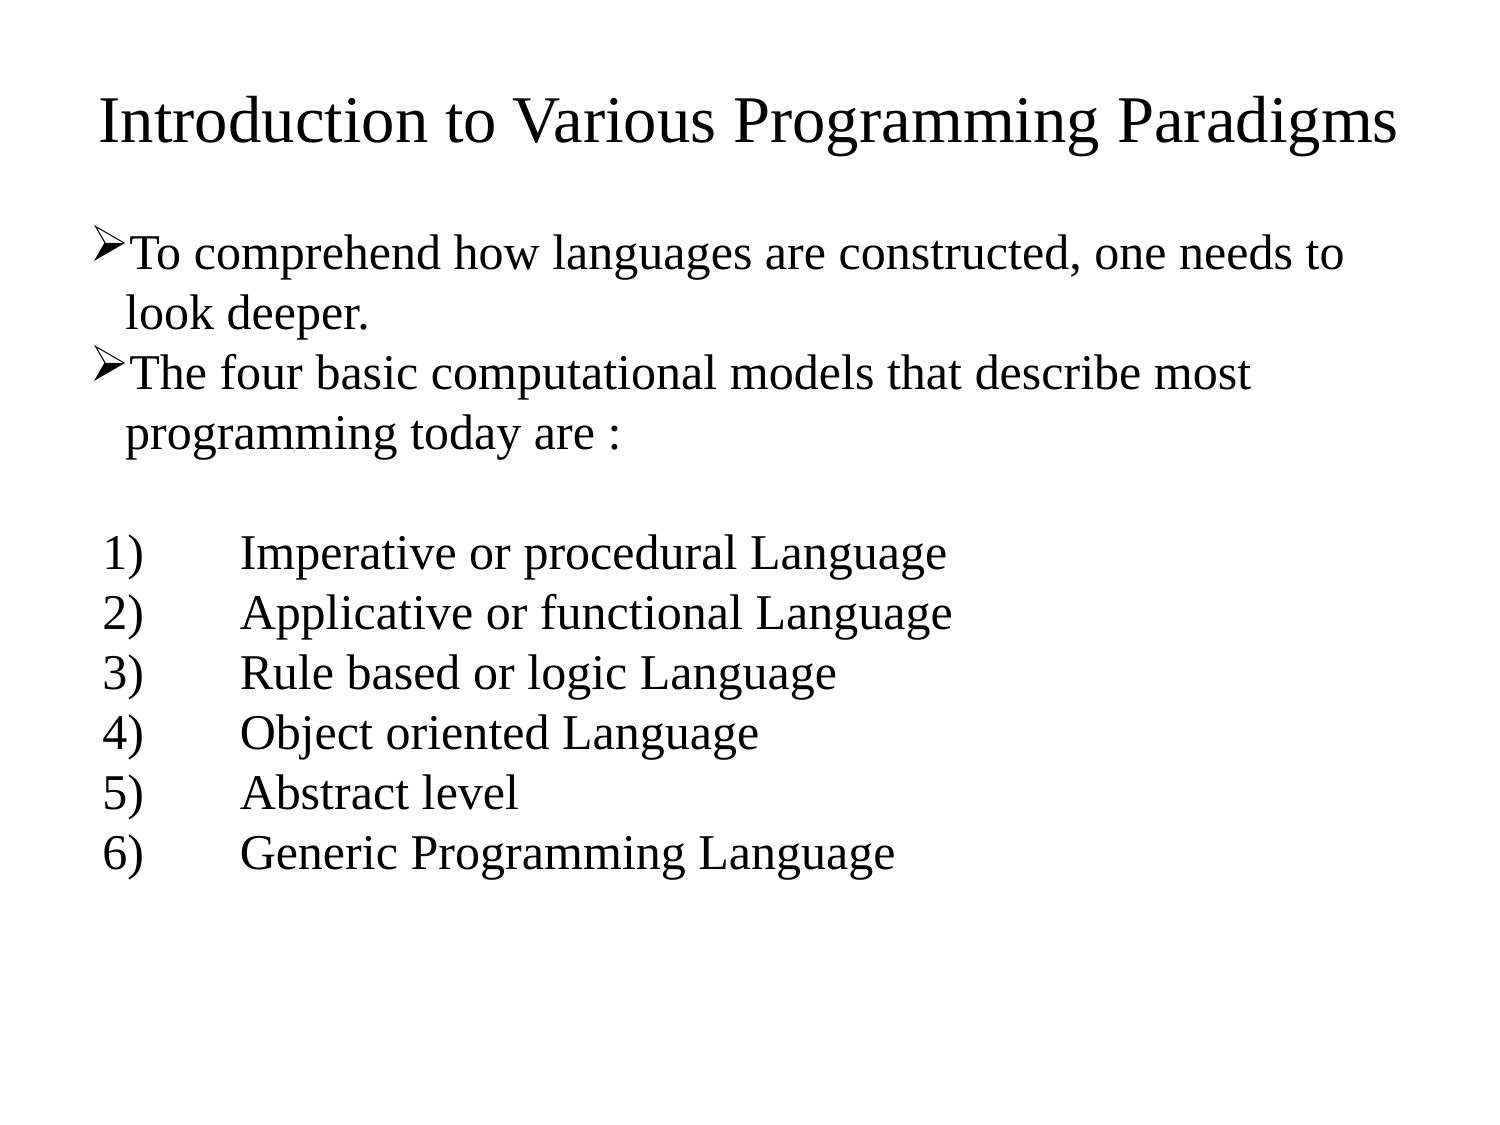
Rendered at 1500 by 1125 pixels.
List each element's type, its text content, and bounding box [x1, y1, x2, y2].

text_box Introduction to Various Programming Paradigms [75, 45, 1425, 188]
text_box To comprehend how languages are constructed, one needs to look deeper. The four basic computational models that describe most programming today are : 1) Imperative or procedural Language 2) Applicative or functional Language 3) Rule based or logic Language 4) Object oriented Language 5) Abstract level 6) Generic Programming Language [75, 212, 1425, 1062]
